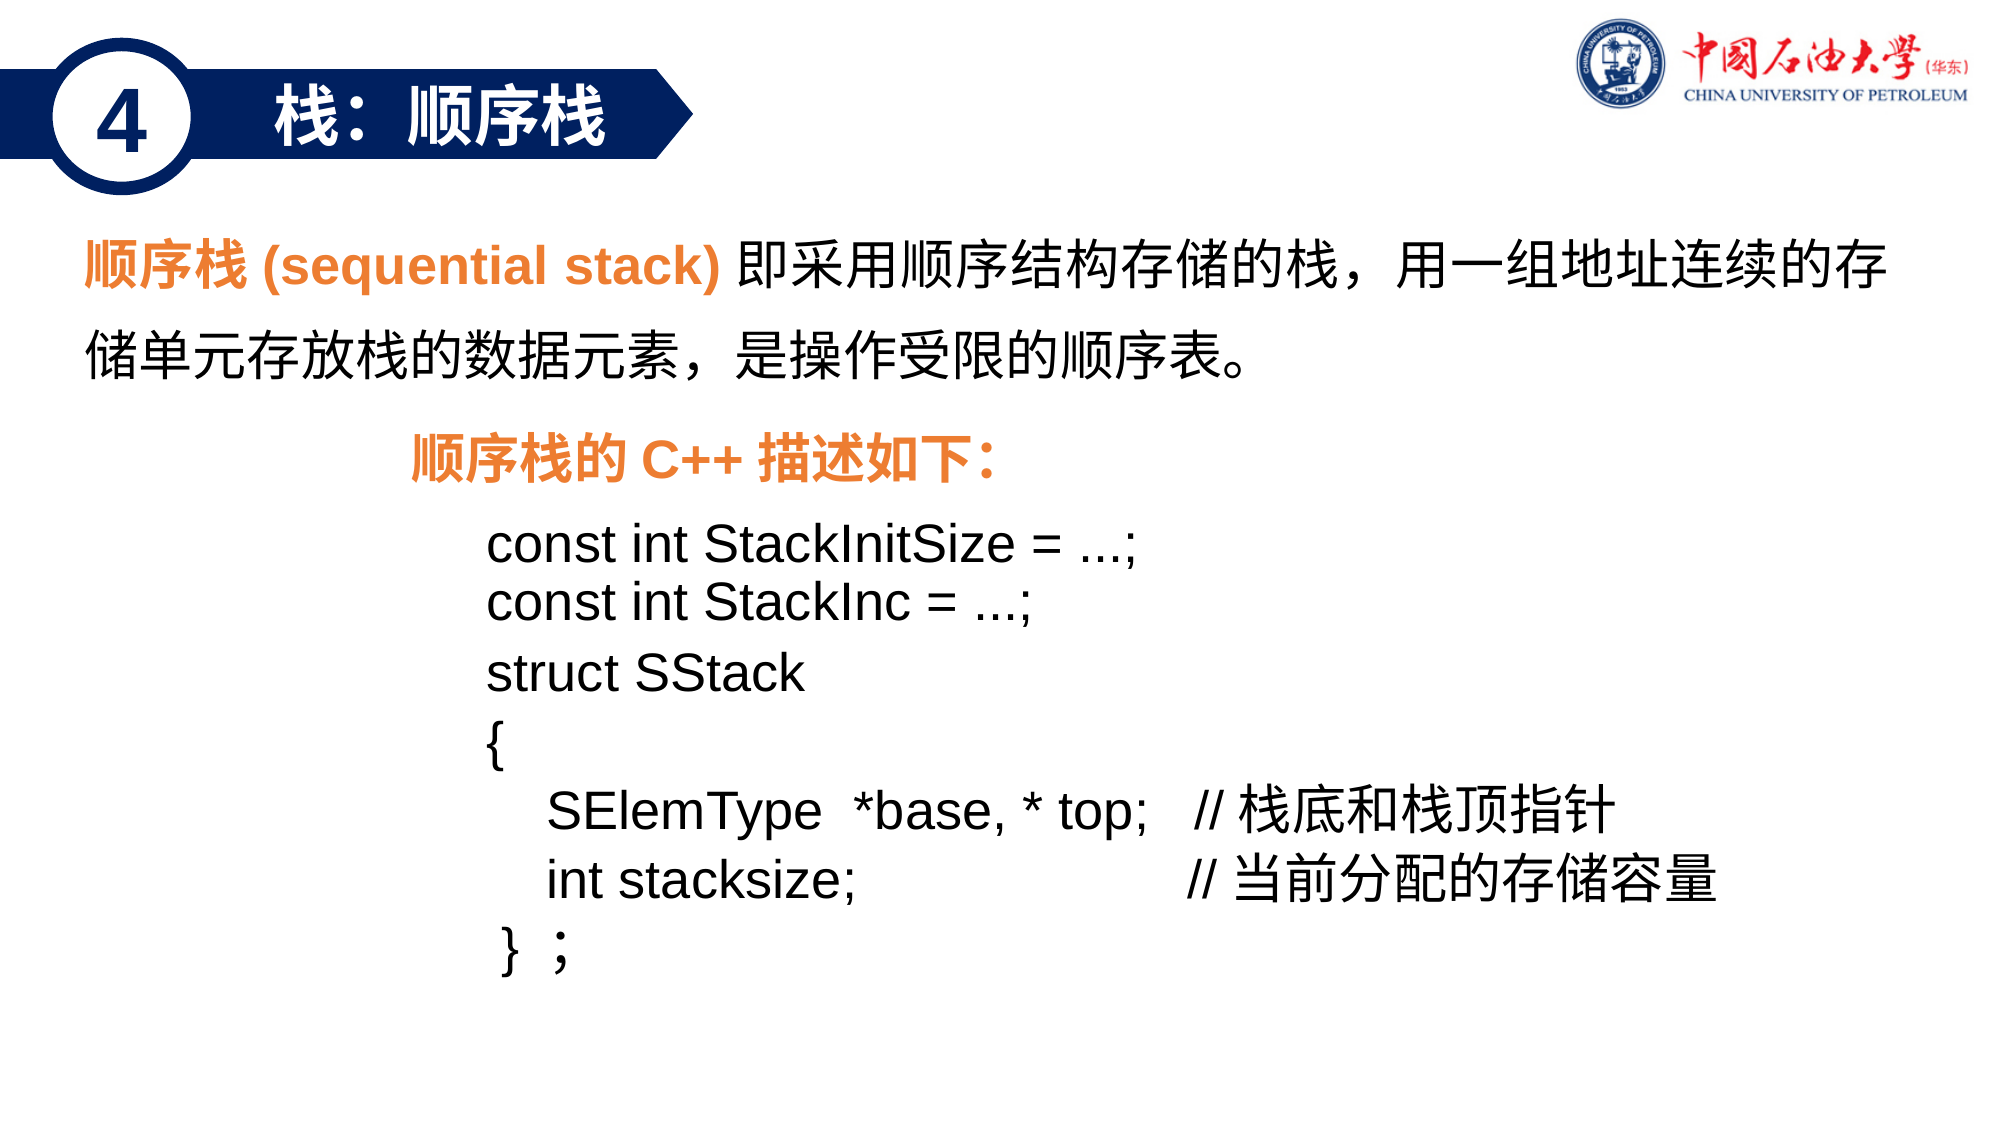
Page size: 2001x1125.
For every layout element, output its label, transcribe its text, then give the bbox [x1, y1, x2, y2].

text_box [0, 44, 694, 189]
text_box 顺序栈的C++描述如下： const int StackInitSize = ...; const int StackInc = ...; struct SStack { SElemType *base, * top; //栈底和栈顶指针 int stacksize; //当前分配的存储容量 } ； [396, 424, 1759, 1004]
picture [1554, 3, 2000, 127]
text_box 顺序栈(sequential stack)即采用顺序结构存储的栈，用一组地址连续的存储单元存放栈的数据元素，是操作受限的顺序表。 [69, 197, 1906, 394]
